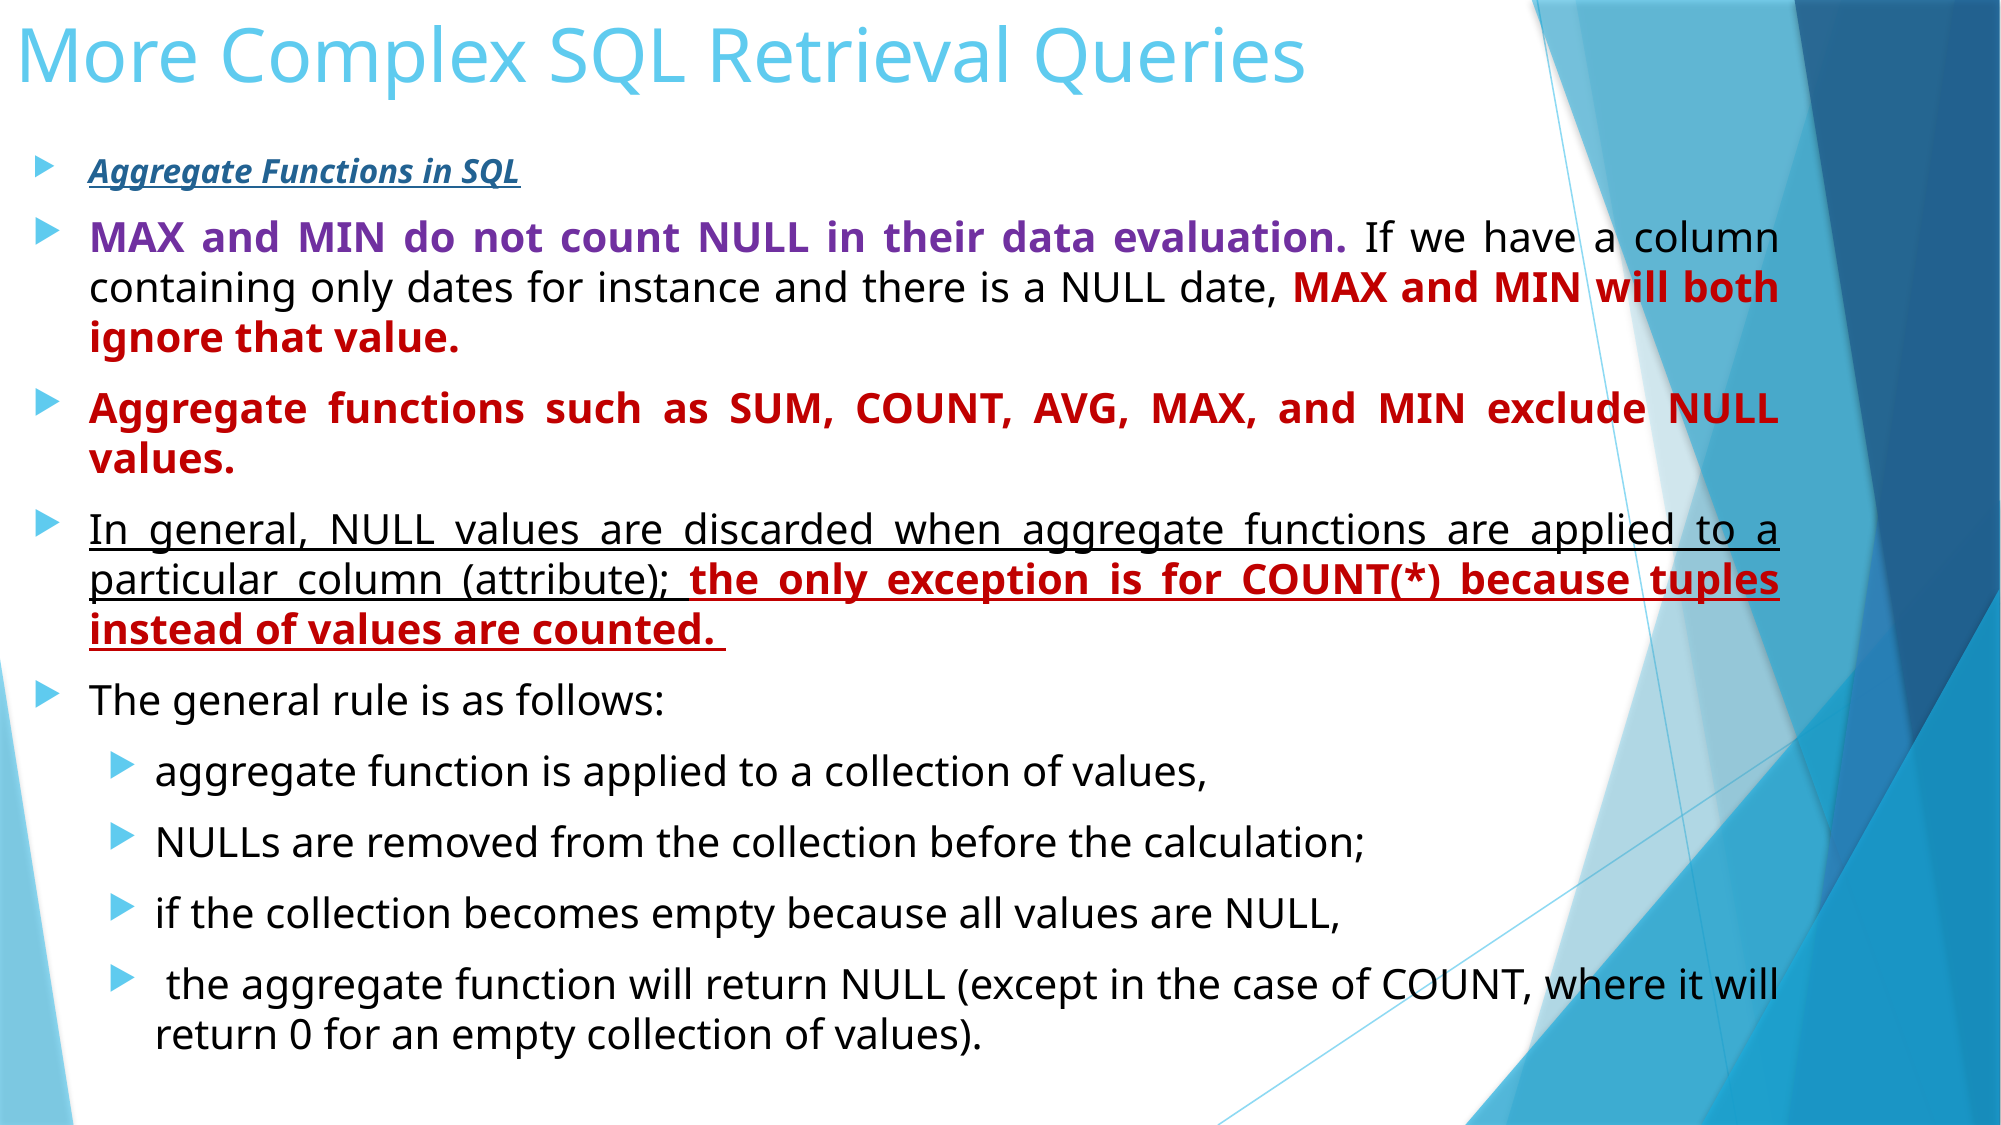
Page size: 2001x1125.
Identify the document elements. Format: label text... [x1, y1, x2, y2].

list Aggregate Functions in SQL MAX and MIN do not count NULL in their data evaluation. If we have a column containing only dates for instance and there is a NULL date, MAX and MIN will both ignore that value. Aggregate functions such as SUM, COUNT, AVG, MAX, and MIN exclude NULL values. In general, NULL values are discarded when aggregate functions are applied to a particular column (attribute); the only exception is for COUNT(*) because tuples instead of values are counted. The general rule is as follows: aggregate function is applied to a collection of values, NULLs are removed from the collection before the calculation; if the collection becomes empty because all values are NULL, the aggregate function will return NULL (except in the case of COUNT, where it will return 0 for an empty collection of values). [17, 142, 1796, 1097]
title More Complex SQL Retrieval Queries [0, 0, 1411, 143]
